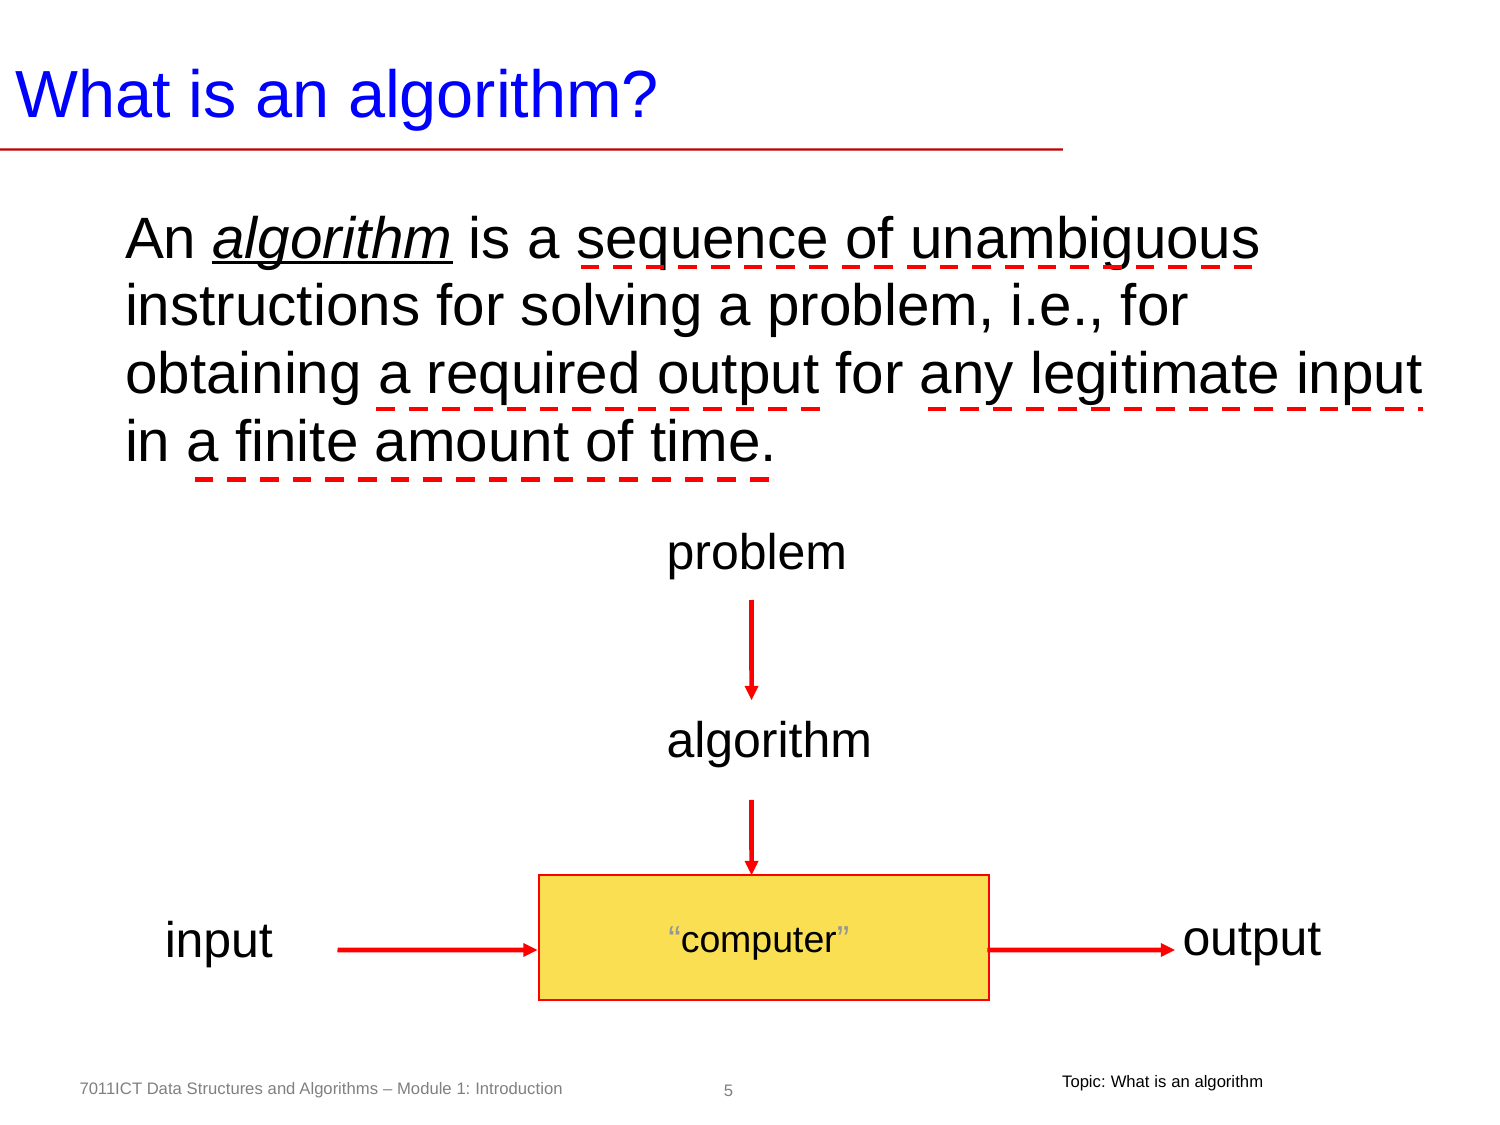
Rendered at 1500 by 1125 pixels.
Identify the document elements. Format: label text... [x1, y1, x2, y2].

text_box [337, 943, 538, 957]
text_box problem [651, 512, 904, 588]
text_box Topic: What is an algorithm [1046, 1070, 1279, 1097]
text_box algorithm [651, 699, 888, 775]
text_box input [150, 899, 347, 975]
list An algorithm is a sequence of unambiguous instructions for solving a problem, i.e., for obtaining a required output for any legitimate input in a finite amount of time. [64, 195, 1454, 1040]
text_box output [1167, 898, 1365, 973]
text_box [987, 943, 1175, 957]
text_box [745, 799, 758, 875]
text_box [745, 599, 758, 699]
text_box “computer” [538, 875, 989, 1000]
title What is an algorithm? [0, 42, 1351, 144]
